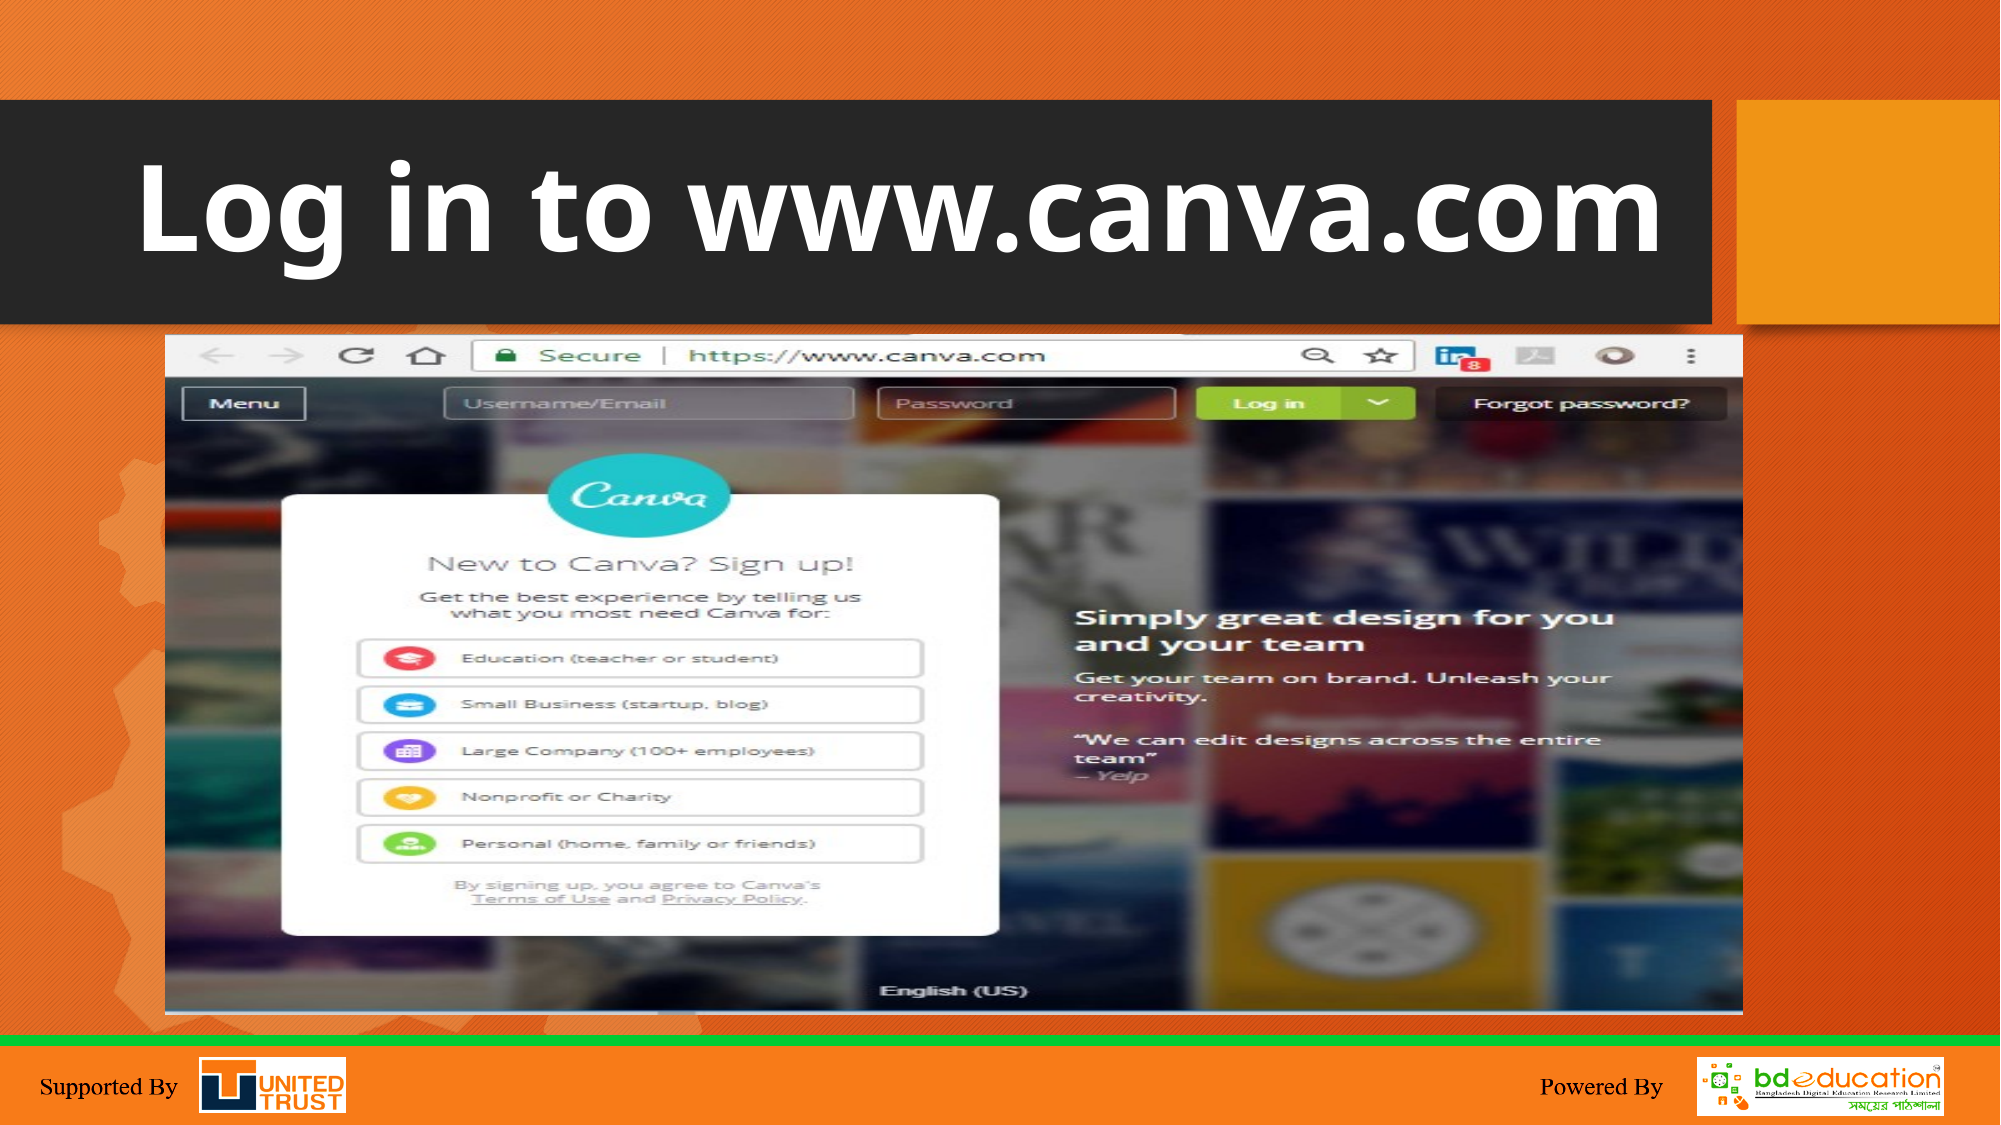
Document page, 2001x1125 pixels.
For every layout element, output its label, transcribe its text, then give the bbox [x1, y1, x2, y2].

picture [0, 325, 2000, 1125]
title Log in to www.canva.com [111, 123, 1689, 301]
